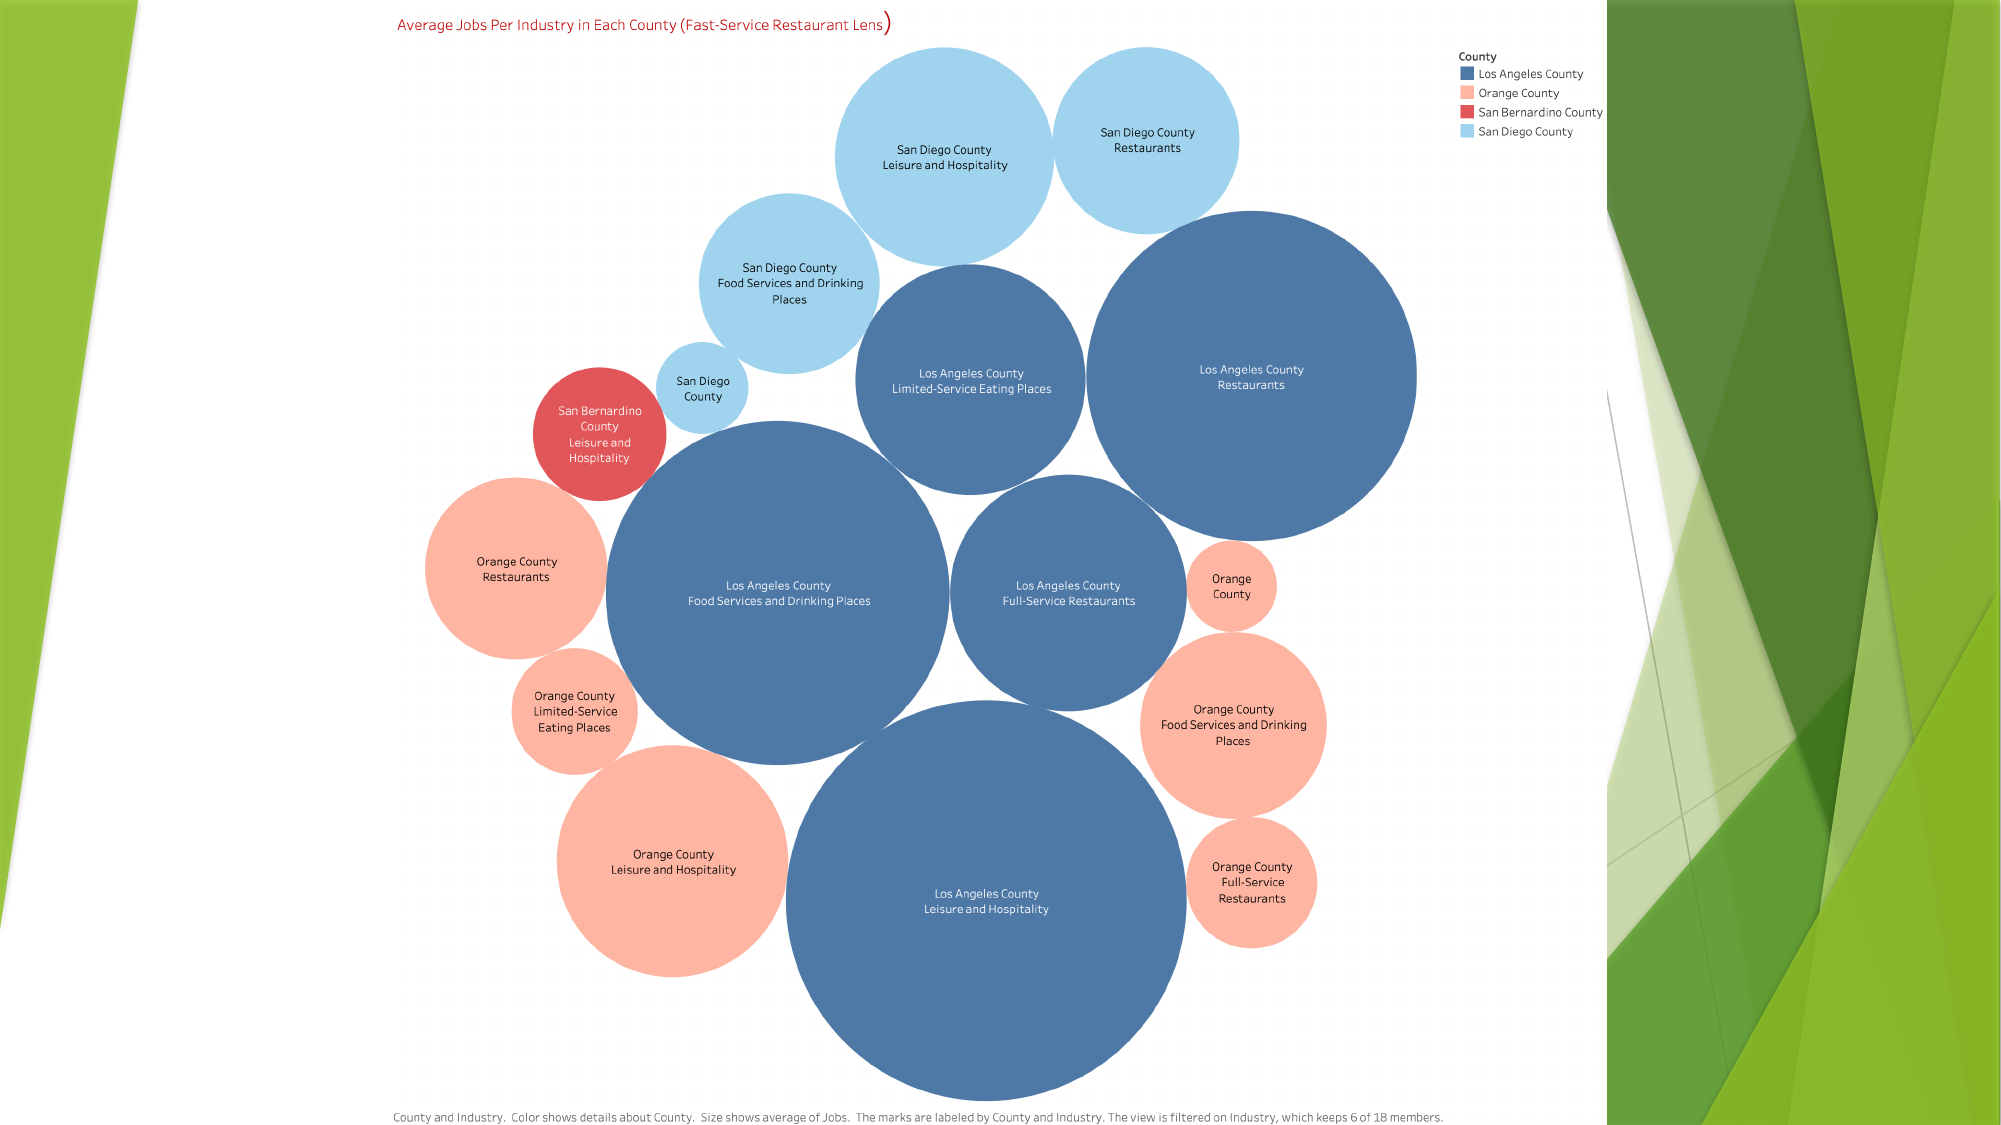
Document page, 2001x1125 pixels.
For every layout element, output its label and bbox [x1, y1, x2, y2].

picture [392, 0, 1608, 1125]
